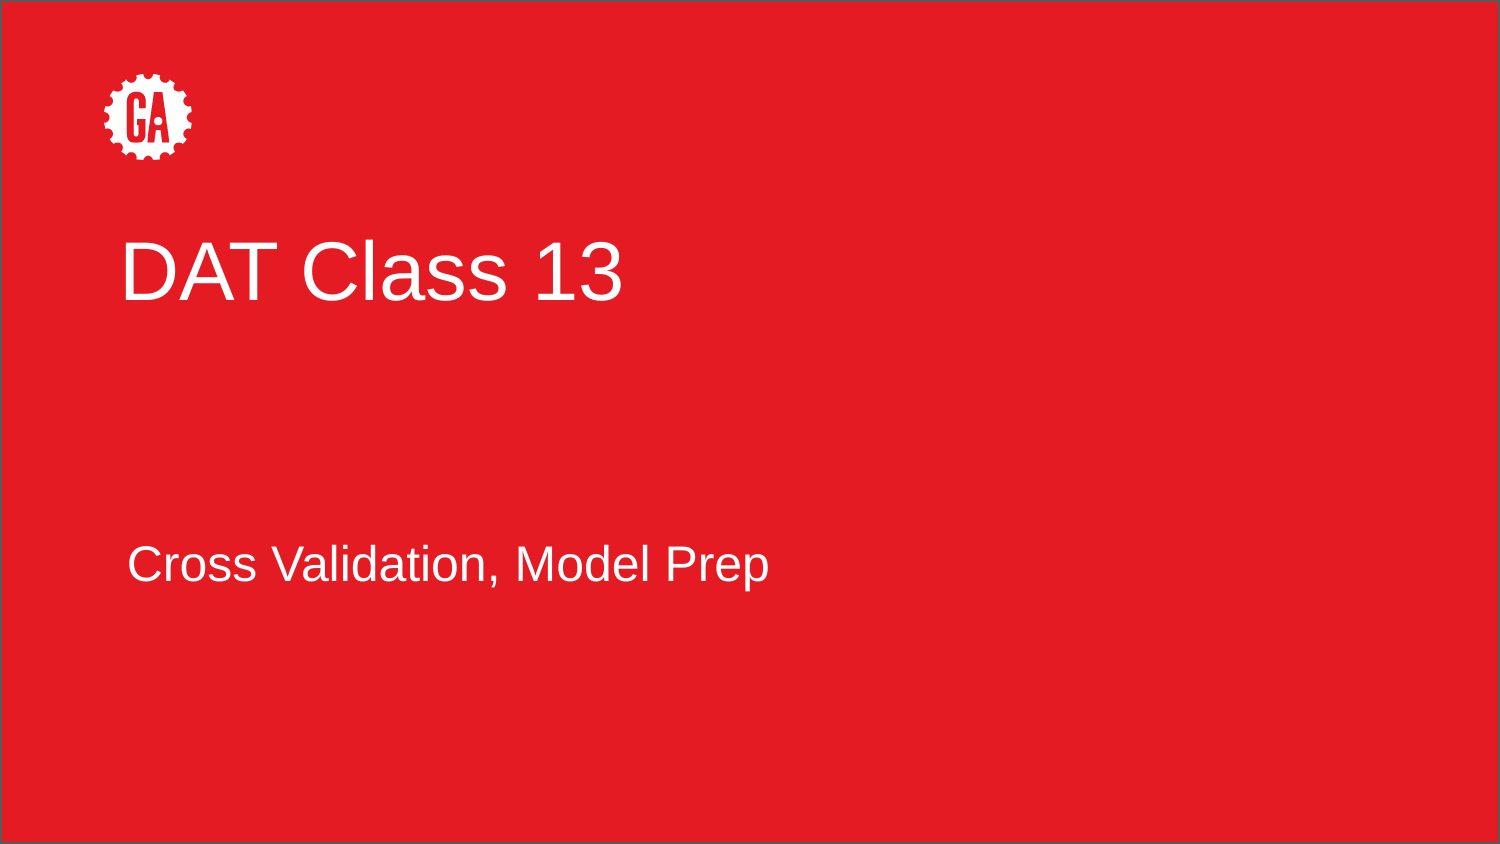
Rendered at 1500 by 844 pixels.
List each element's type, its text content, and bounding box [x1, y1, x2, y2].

picture [104, 73, 192, 160]
title DAT Class 13 [104, 202, 1307, 284]
subtitle Cross Validation, Model Prep [111, 507, 1336, 659]
